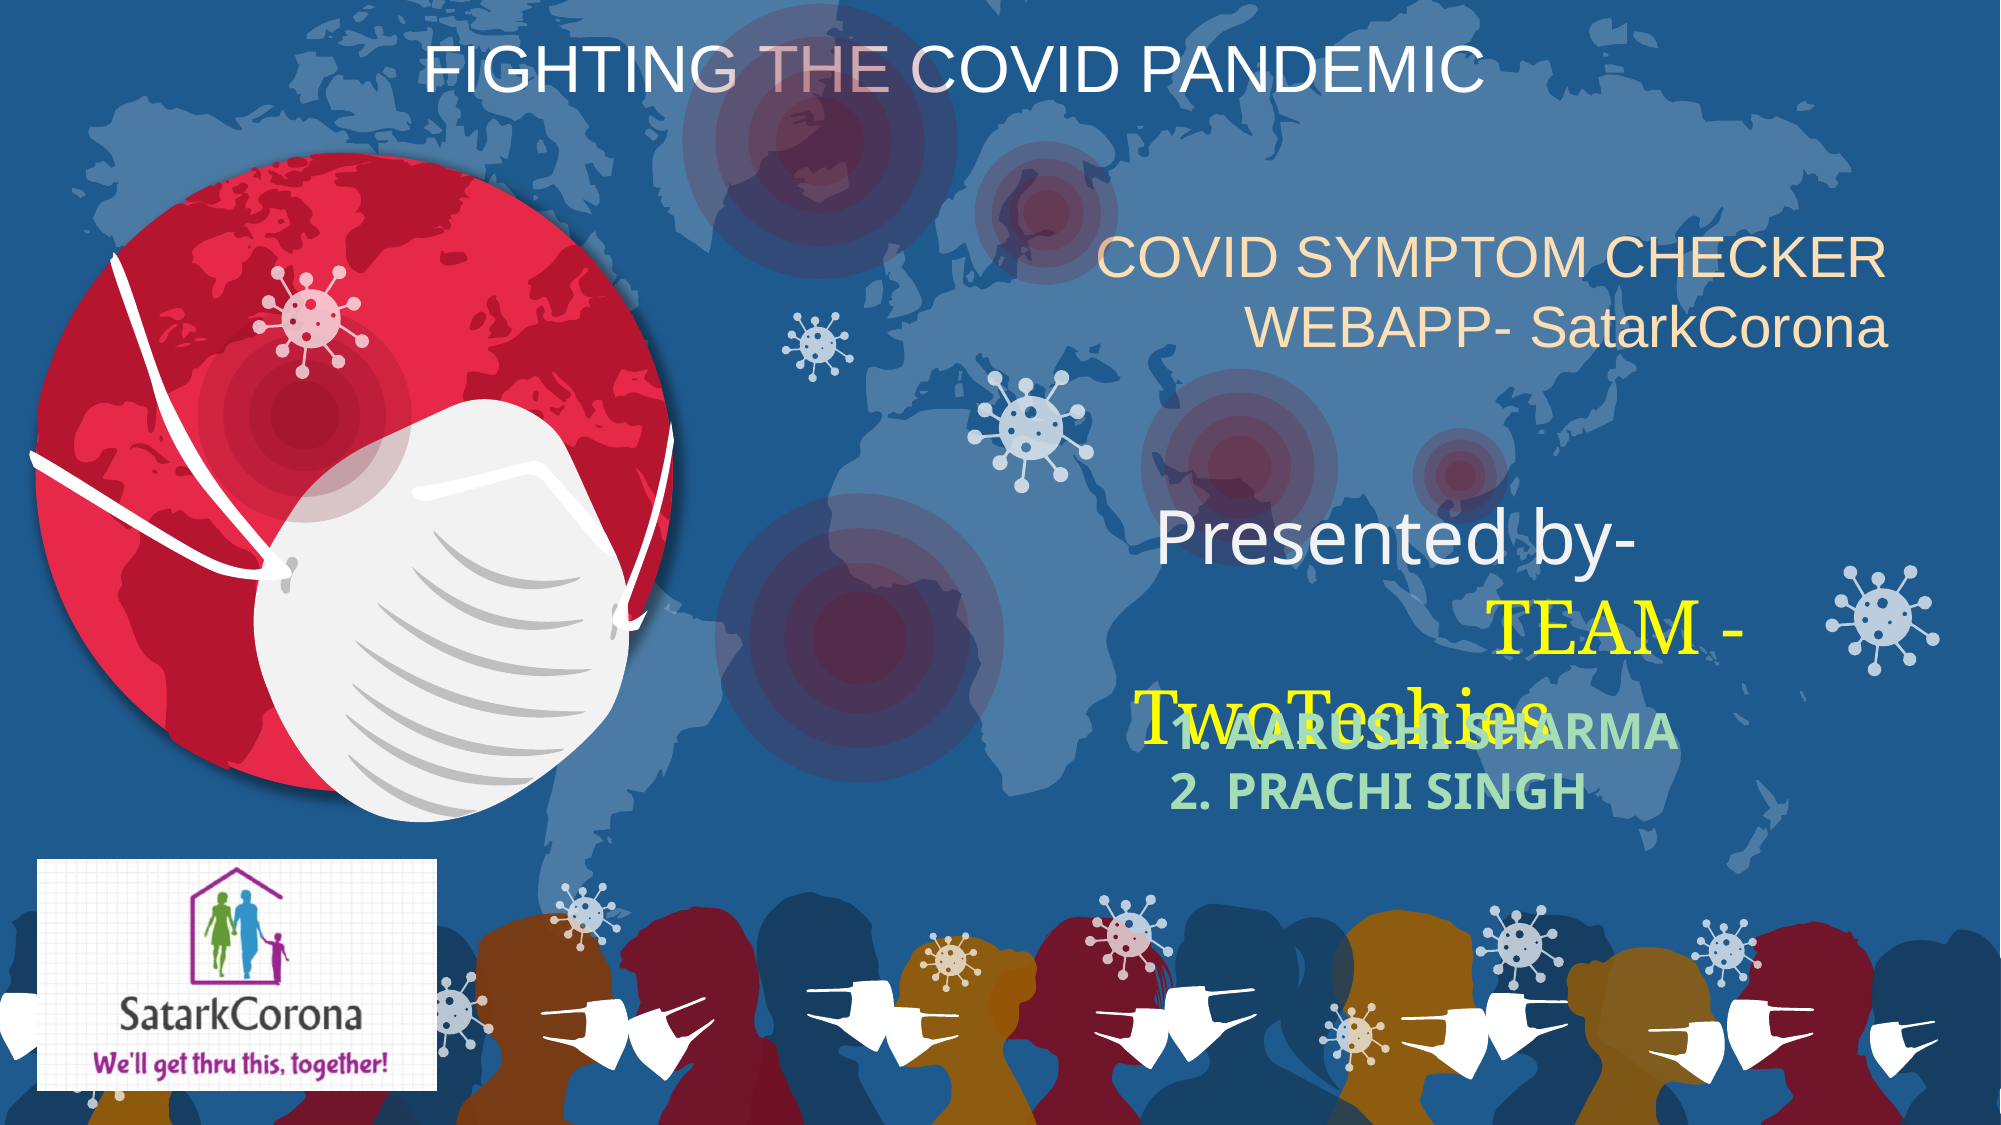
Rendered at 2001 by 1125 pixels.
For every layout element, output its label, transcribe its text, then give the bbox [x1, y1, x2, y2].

text_box [919, 932, 982, 993]
text_box FIGHTING THE COVID PANDEMIC [958, 18, 1503, 113]
text_box AARUSHI SHARMA PRACHI SINGH [1154, 691, 1694, 872]
text_box [1475, 904, 1564, 991]
text_box [87, 1091, 98, 1109]
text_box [714, 493, 1005, 783]
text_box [1140, 368, 1339, 567]
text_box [197, 308, 412, 523]
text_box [974, 141, 1119, 285]
text_box [549, 882, 621, 952]
text_box FIGHTING THE COVID PANDEMIC [336, 18, 682, 113]
text_box COVID SYMPTOM CHECKER WEBAPP- SatarkCorona [1066, 212, 1904, 367]
text_box [437, 971, 494, 1058]
text_box [1691, 918, 1762, 988]
text_box [1318, 1002, 1390, 1072]
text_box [33, 152, 674, 827]
text_box [114, 1091, 125, 1102]
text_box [682, 3, 958, 279]
text_box [781, 311, 854, 383]
text_box [1084, 894, 1174, 981]
picture [37, 858, 437, 1091]
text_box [1412, 428, 1509, 524]
text_box Presented by- TEAM -TwoTechies [1118, 481, 1956, 767]
text_box [967, 370, 1094, 494]
